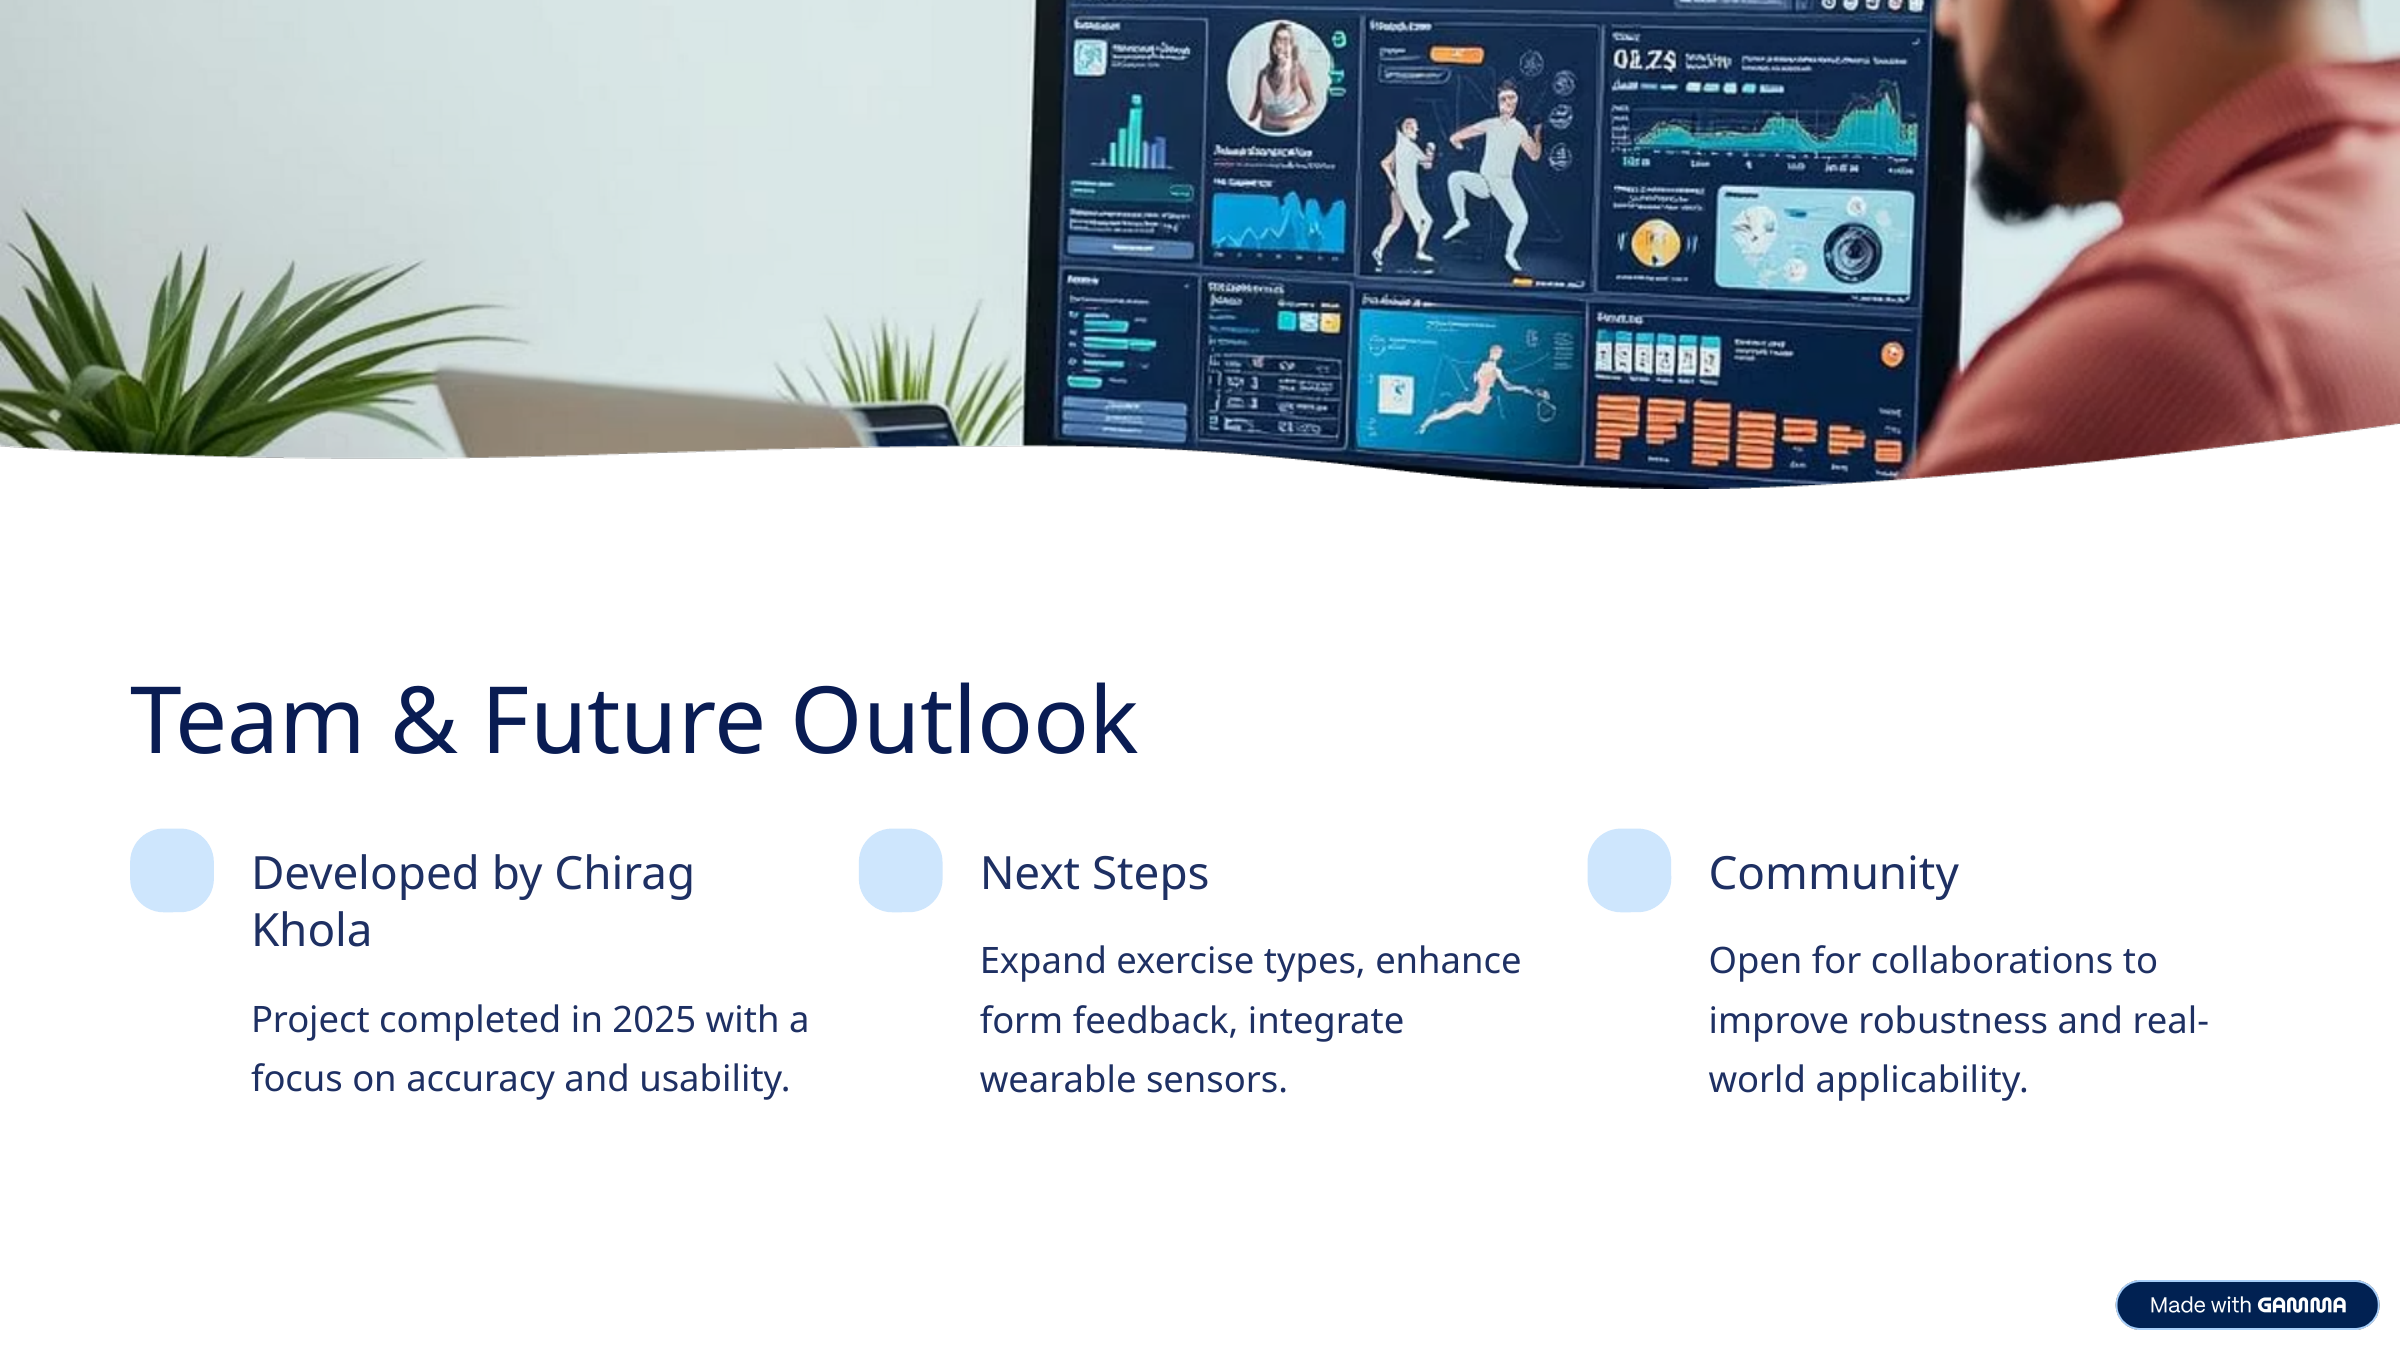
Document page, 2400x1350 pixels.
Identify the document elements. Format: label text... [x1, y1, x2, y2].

picture [2106, 1271, 2389, 1339]
text_box [1587, 828, 1672, 913]
picture [0, 0, 2400, 489]
text_box [858, 828, 943, 913]
text_box [130, 828, 214, 913]
text_box Community [1708, 841, 2174, 900]
text_box Team & Future Outlook [130, 656, 1141, 773]
text_box Expand exercise types, enhance form feedback, integrate wearable sensors. [979, 921, 1541, 1101]
text_box Developed by Chirag Khola [251, 841, 813, 958]
text_box Next Steps [979, 841, 1445, 900]
text_box Project completed in 2025 with a focus on accuracy and usability. [251, 979, 813, 1159]
text_box Open for collaborations to improve robustness and real-world applicability. [1708, 921, 2270, 1101]
